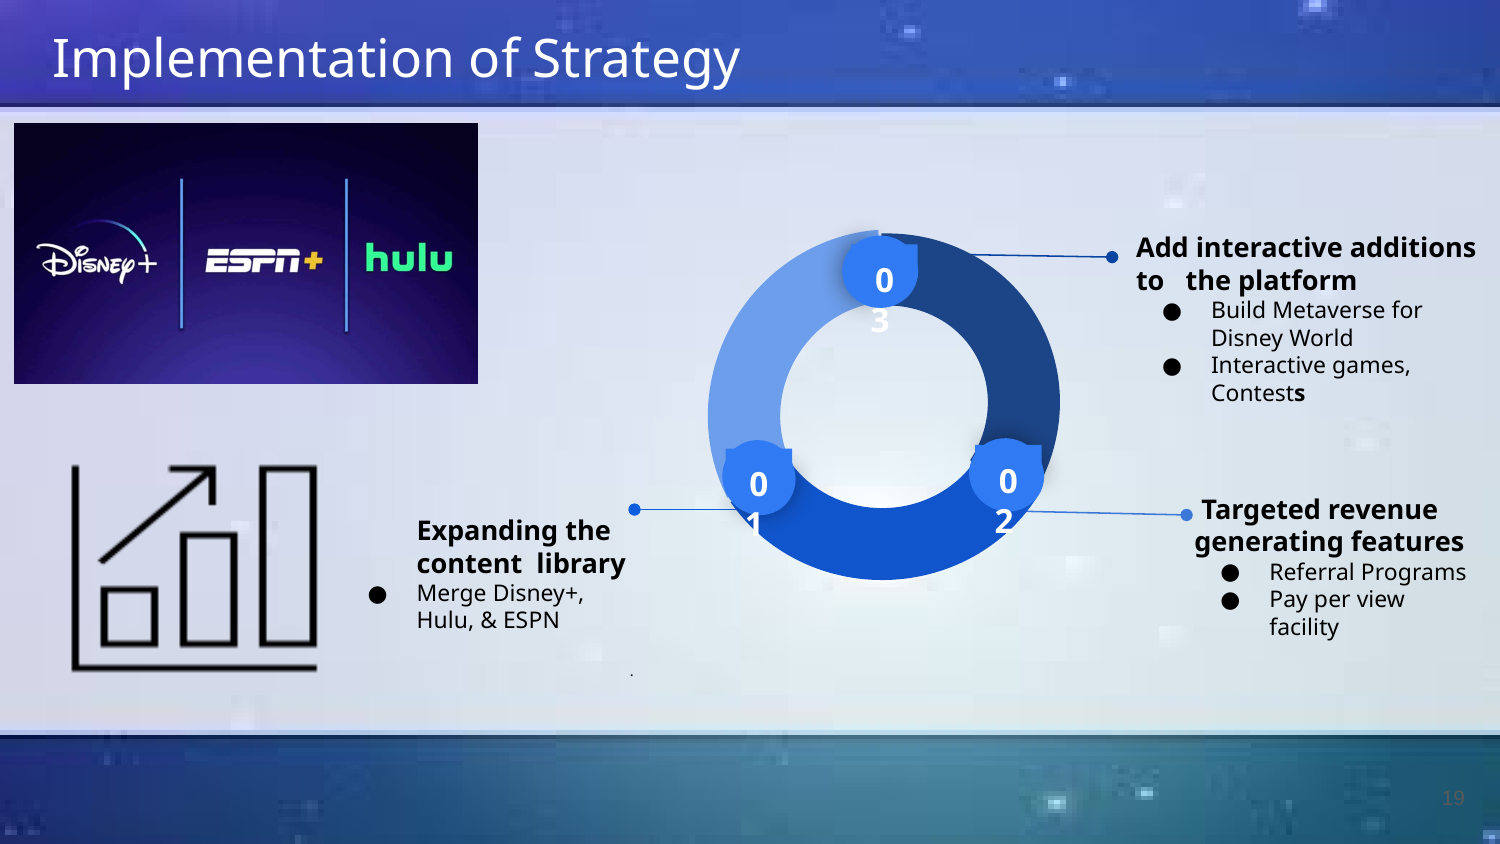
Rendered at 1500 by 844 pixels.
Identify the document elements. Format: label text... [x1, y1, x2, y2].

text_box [1136, 214, 1500, 423]
picture [0, 0, 1500, 844]
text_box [631, 171, 1132, 647]
title Implementation of Strategy [37, 9, 1436, 104]
slide_number ‹#› [1389, 764, 1480, 830]
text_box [1018, 468, 1492, 719]
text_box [326, 442, 751, 752]
